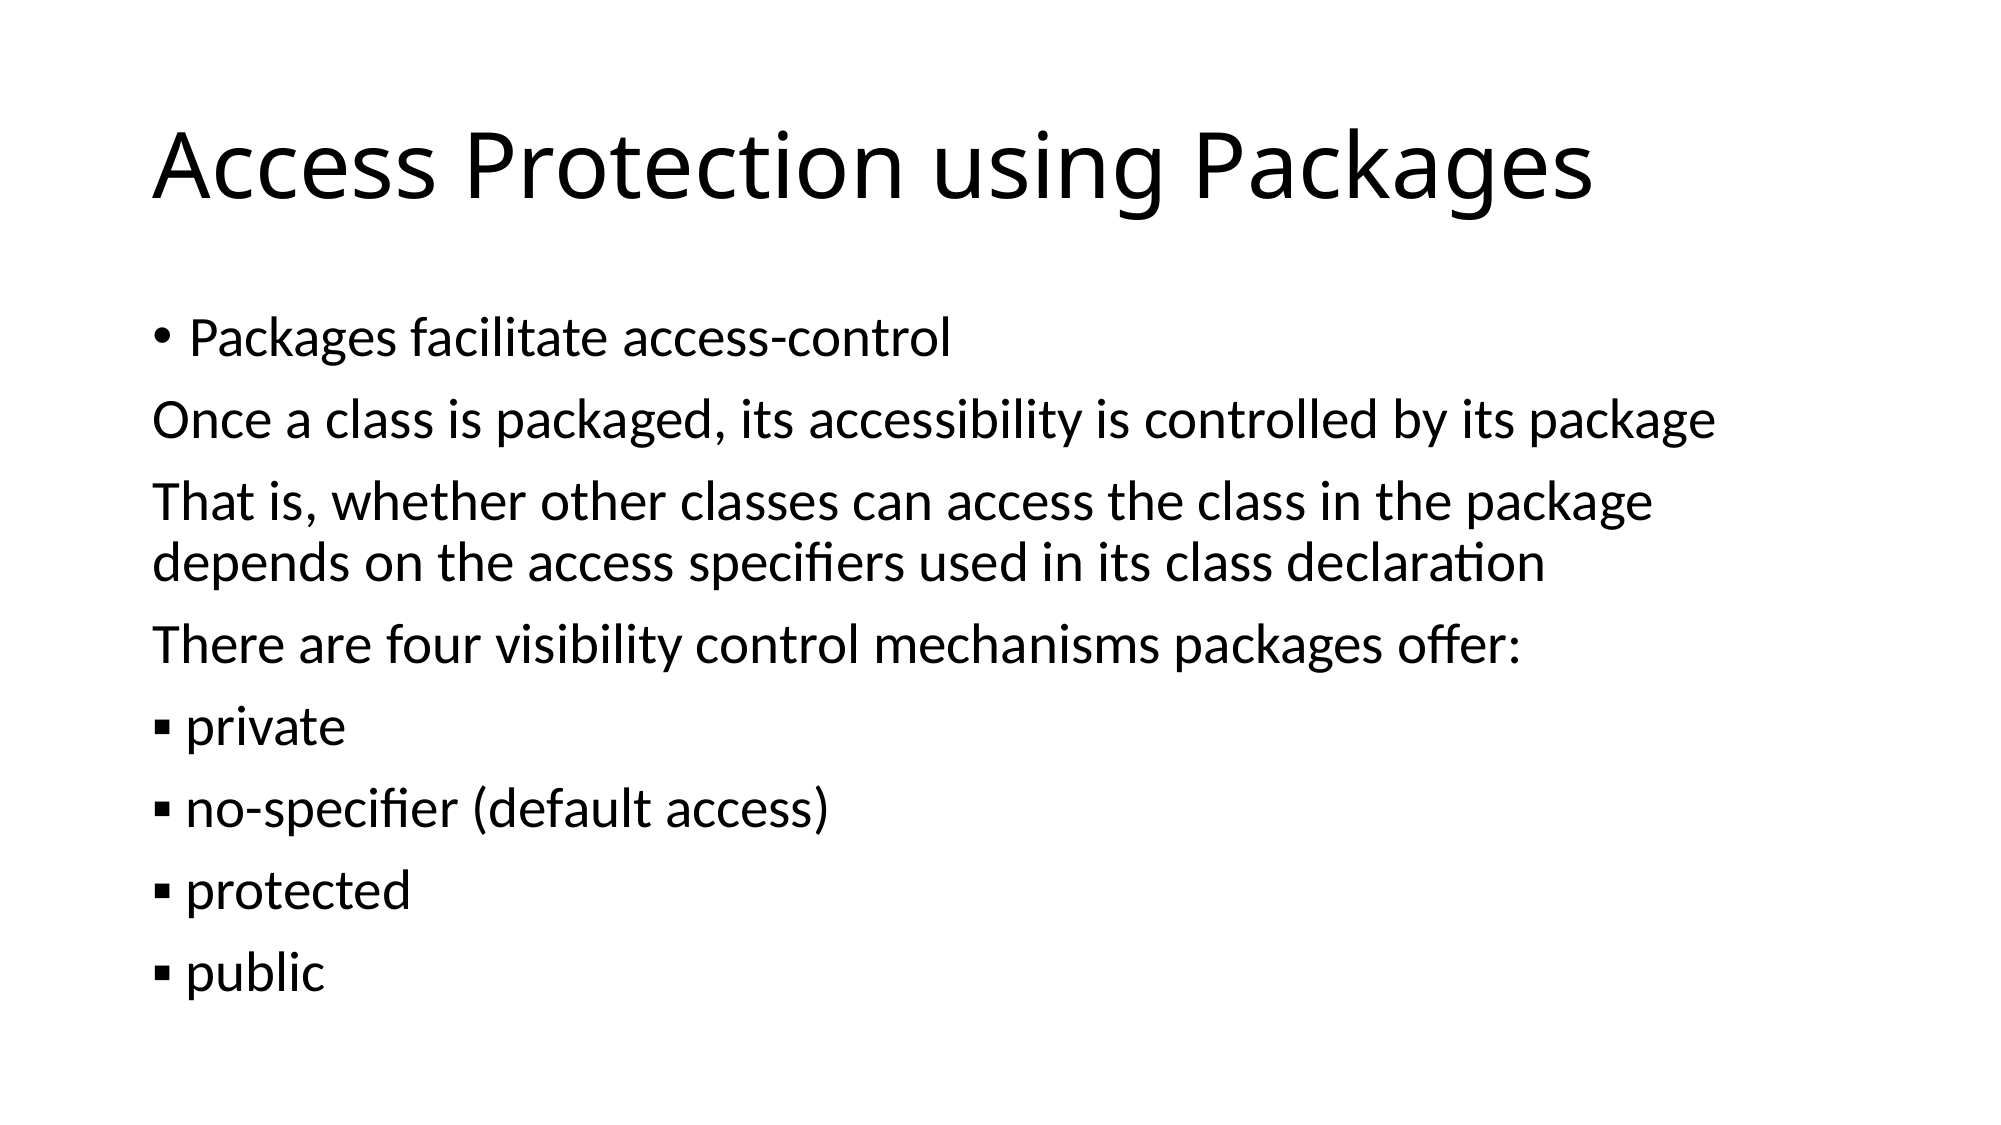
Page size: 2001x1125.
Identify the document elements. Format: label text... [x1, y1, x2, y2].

title Access Protection using Packages [137, 59, 1863, 278]
list Packages facilitate access-control Once a class is packaged, its accessibility is controlled by its package That is, whether other classes can access the class in the package depends on the access specifiers used in its class declaration There are four visibility control mechanisms packages offer: ▪ private ▪ no-specifier (default access) ▪ protected ▪ public [137, 299, 1863, 1014]
